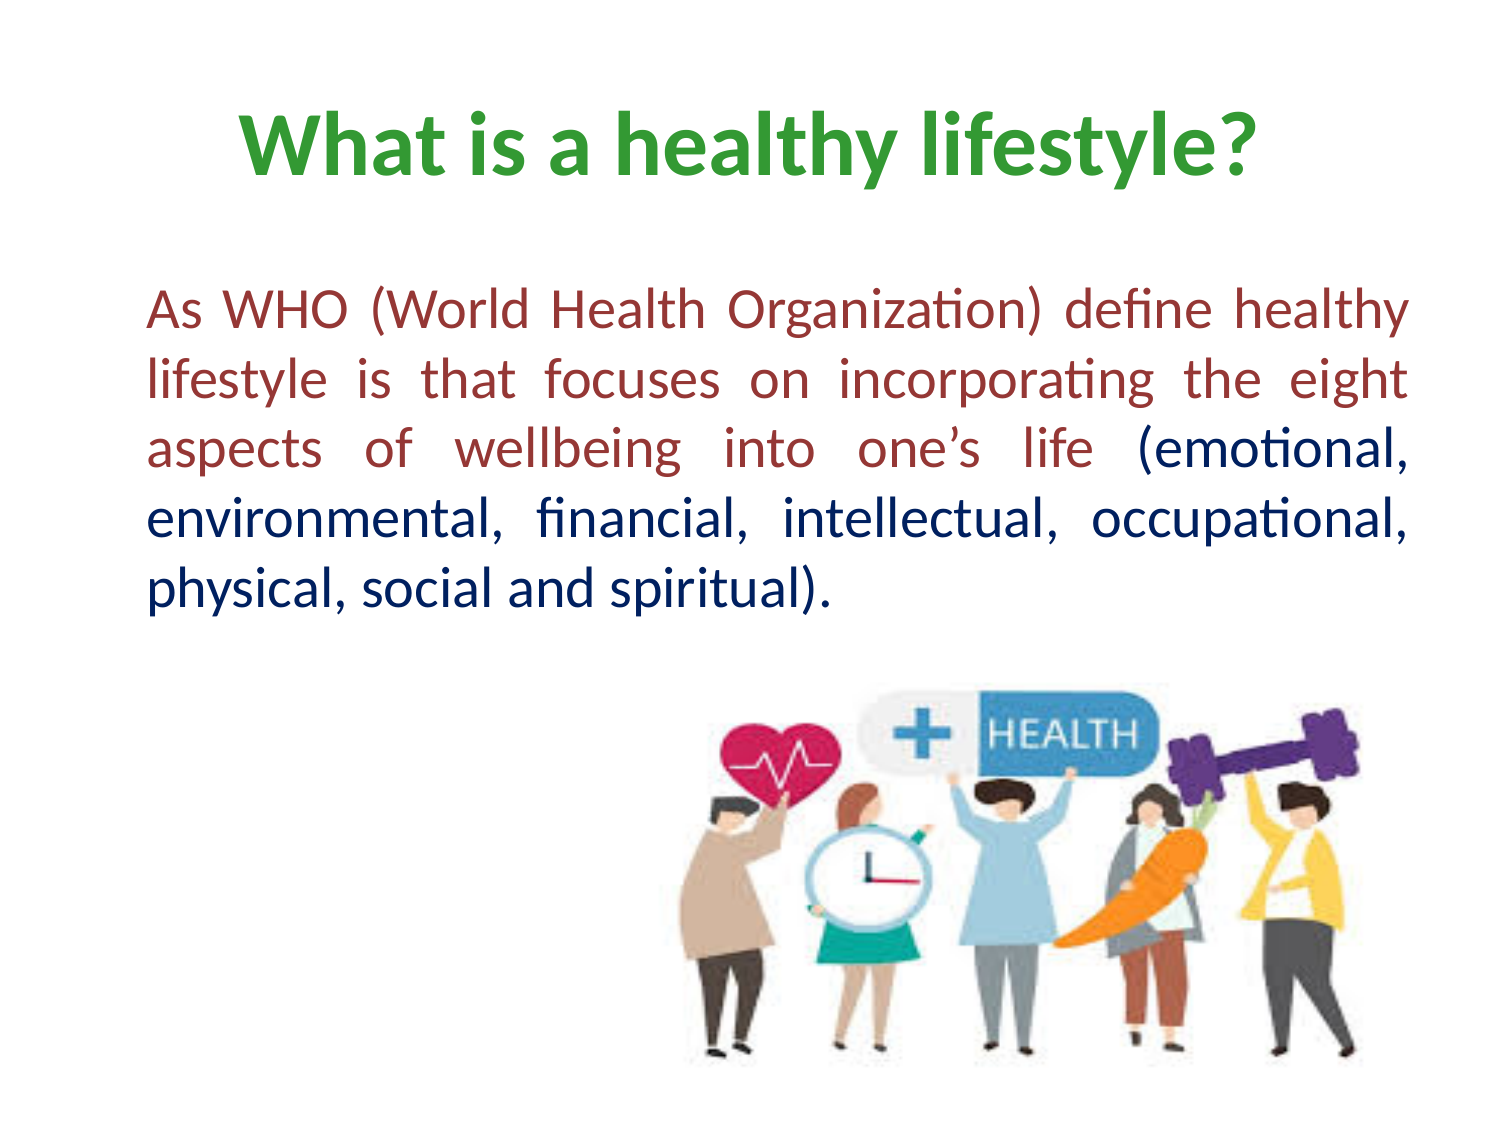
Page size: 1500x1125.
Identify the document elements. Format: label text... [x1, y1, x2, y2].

list As WHO (World Health Organization) define healthy lifestyle is that focuses on incorporating the eight aspects of wellbeing into one’s life (emotional, environmental, financial, intellectual, occupational, physical, social and spiritual). [75, 262, 1425, 1005]
picture [612, 623, 1401, 1113]
title What is a healthy lifestyle? [75, 45, 1425, 233]
